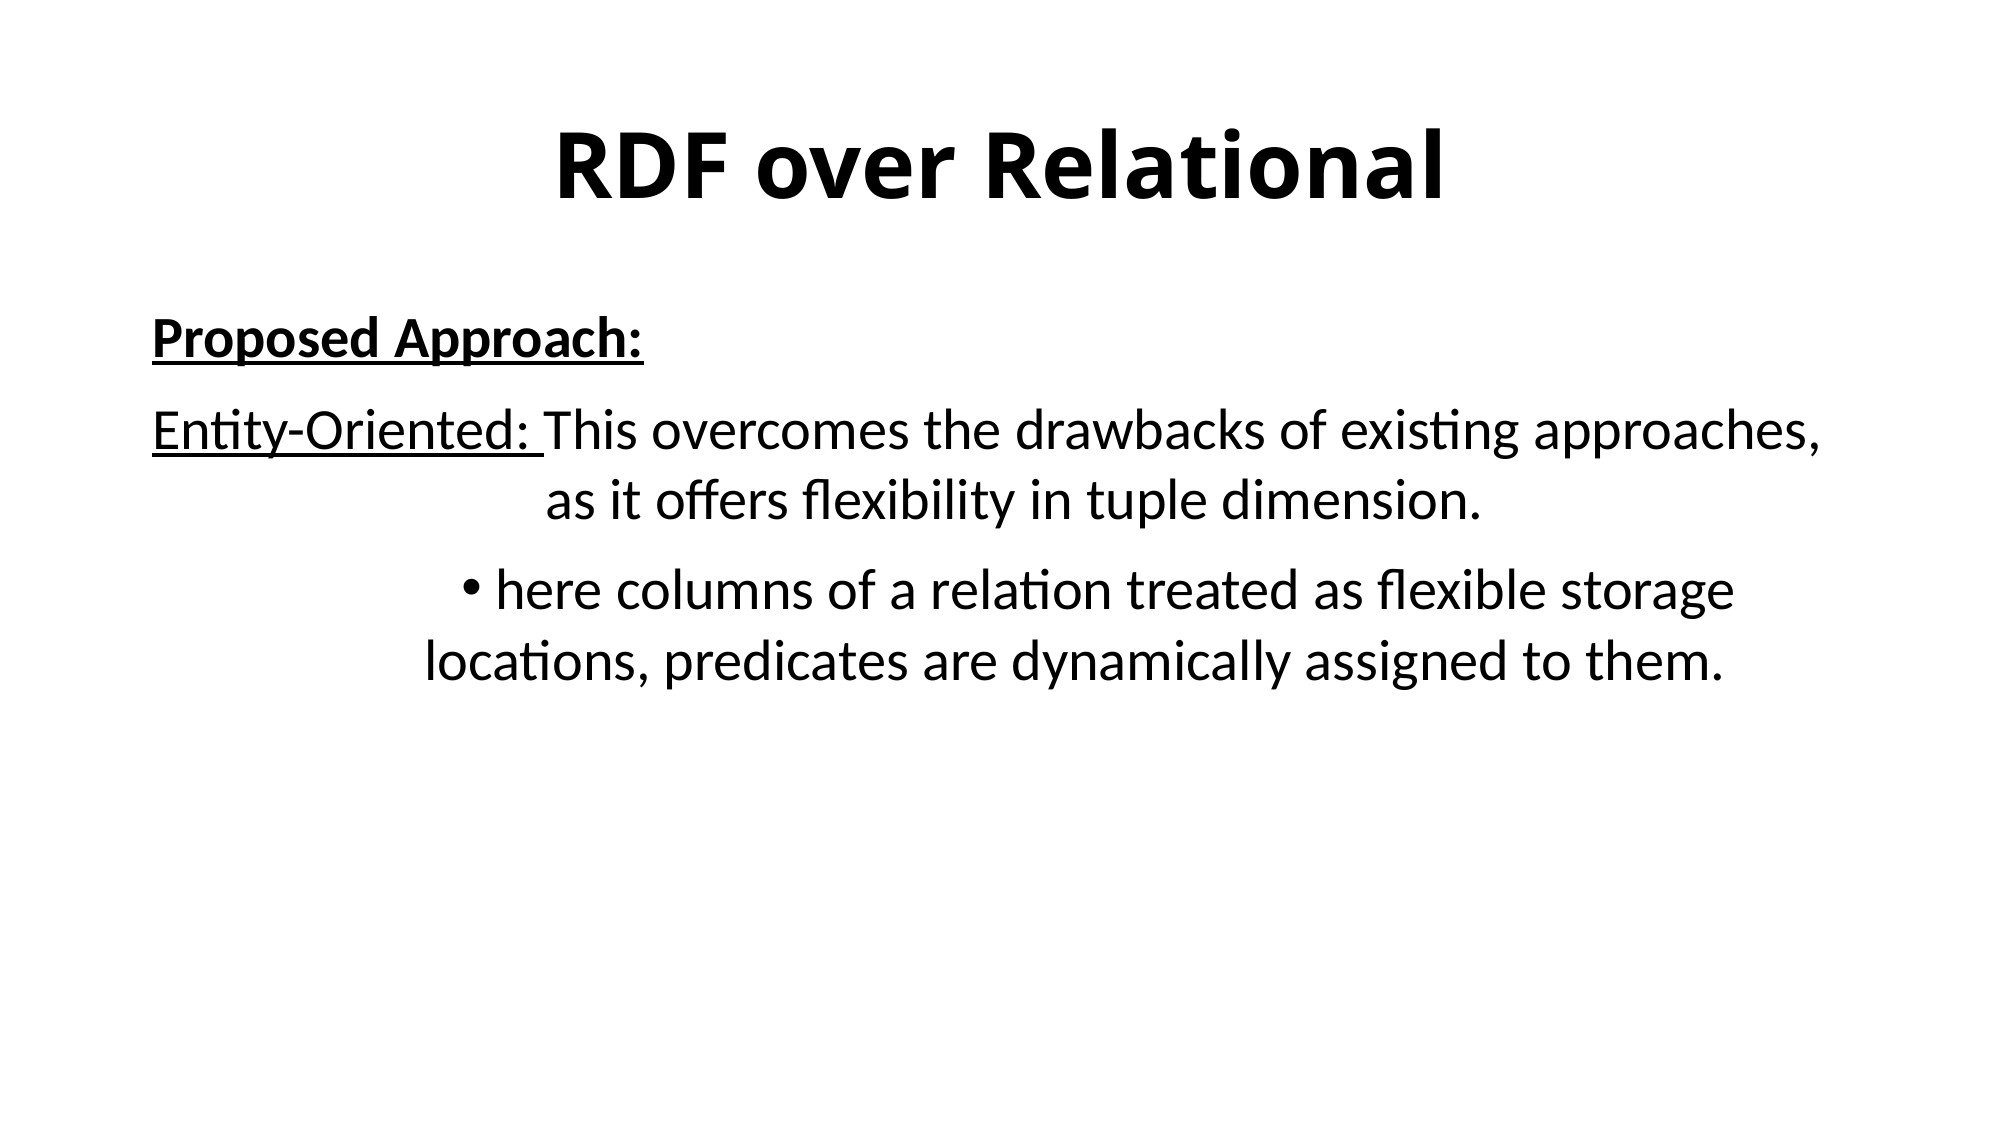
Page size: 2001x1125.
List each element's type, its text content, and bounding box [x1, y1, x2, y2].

title RDF over Relational [137, 59, 1863, 278]
list Proposed Approach: Entity-Oriented: This overcomes the drawbacks of existing approaches, as it offers flexibility in tuple dimension. here columns of a relation treated as flexible storage locations, predicates are dynamically assigned to them. [137, 299, 1863, 1014]
